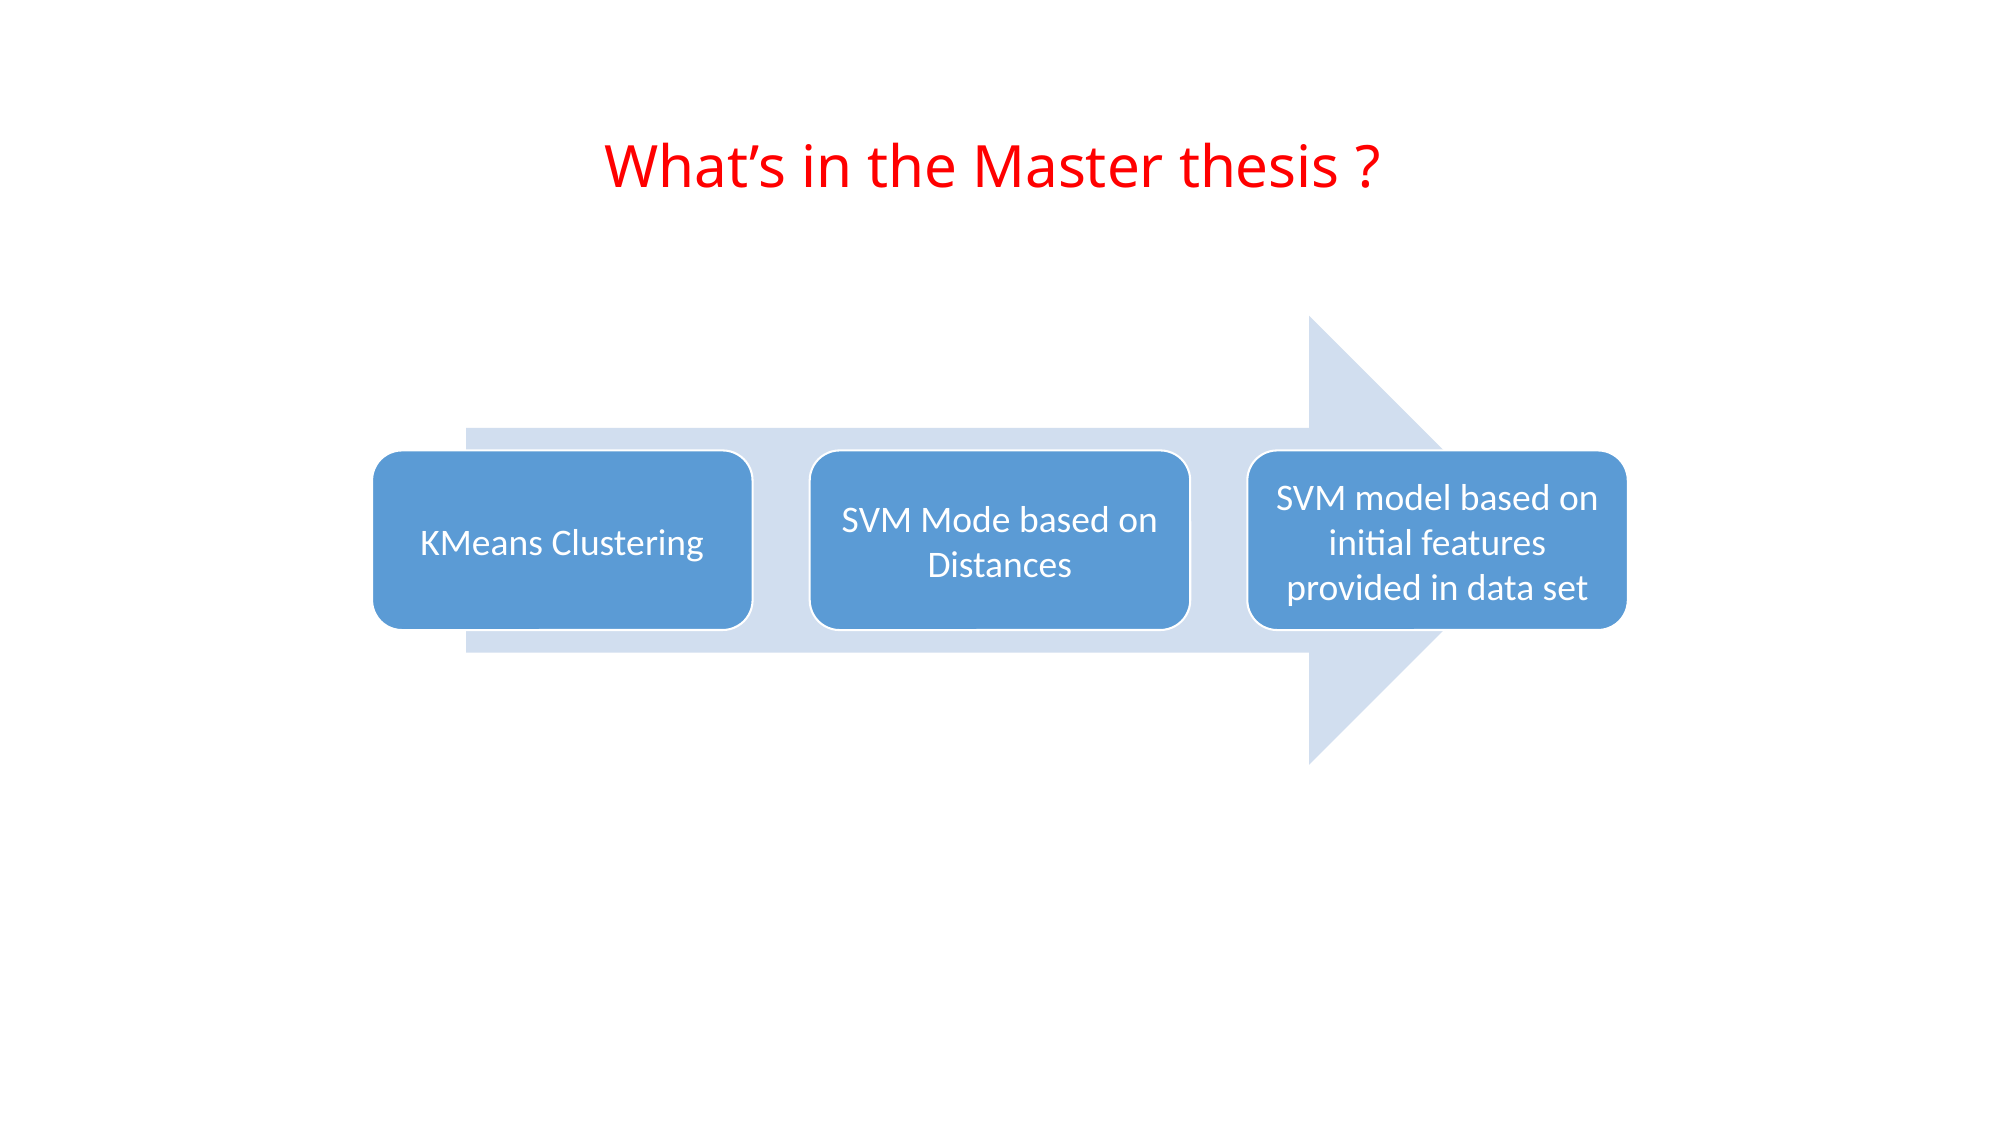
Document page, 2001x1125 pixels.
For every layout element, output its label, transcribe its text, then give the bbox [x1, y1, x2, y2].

title What’s in the Master thesis ? [137, 59, 1863, 278]
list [372, 315, 1628, 765]
